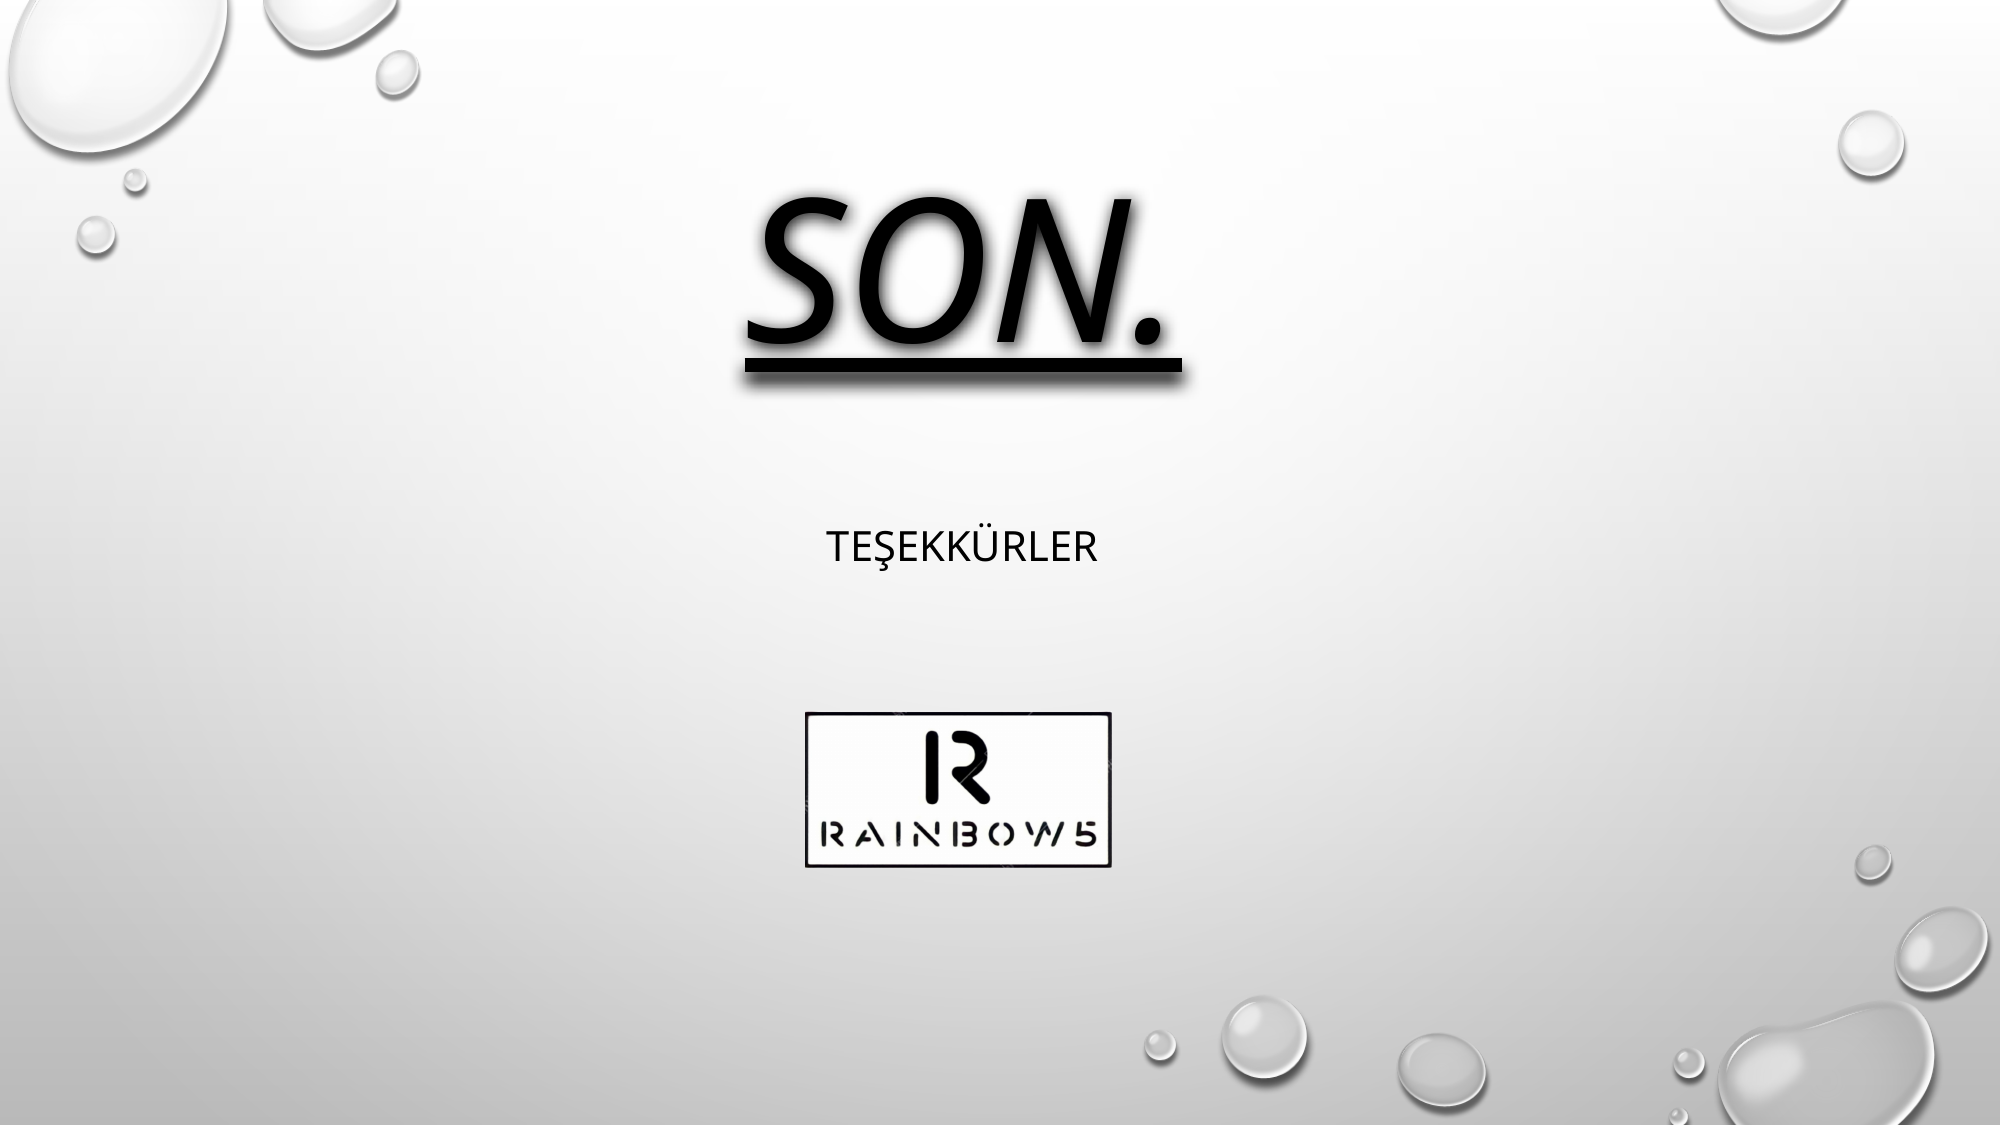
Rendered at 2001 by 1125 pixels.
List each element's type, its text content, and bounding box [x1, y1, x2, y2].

picture [0, 0, 2000, 1125]
text_box SON. [458, 135, 1470, 391]
list TeşekkürleR [112, 502, 1813, 614]
